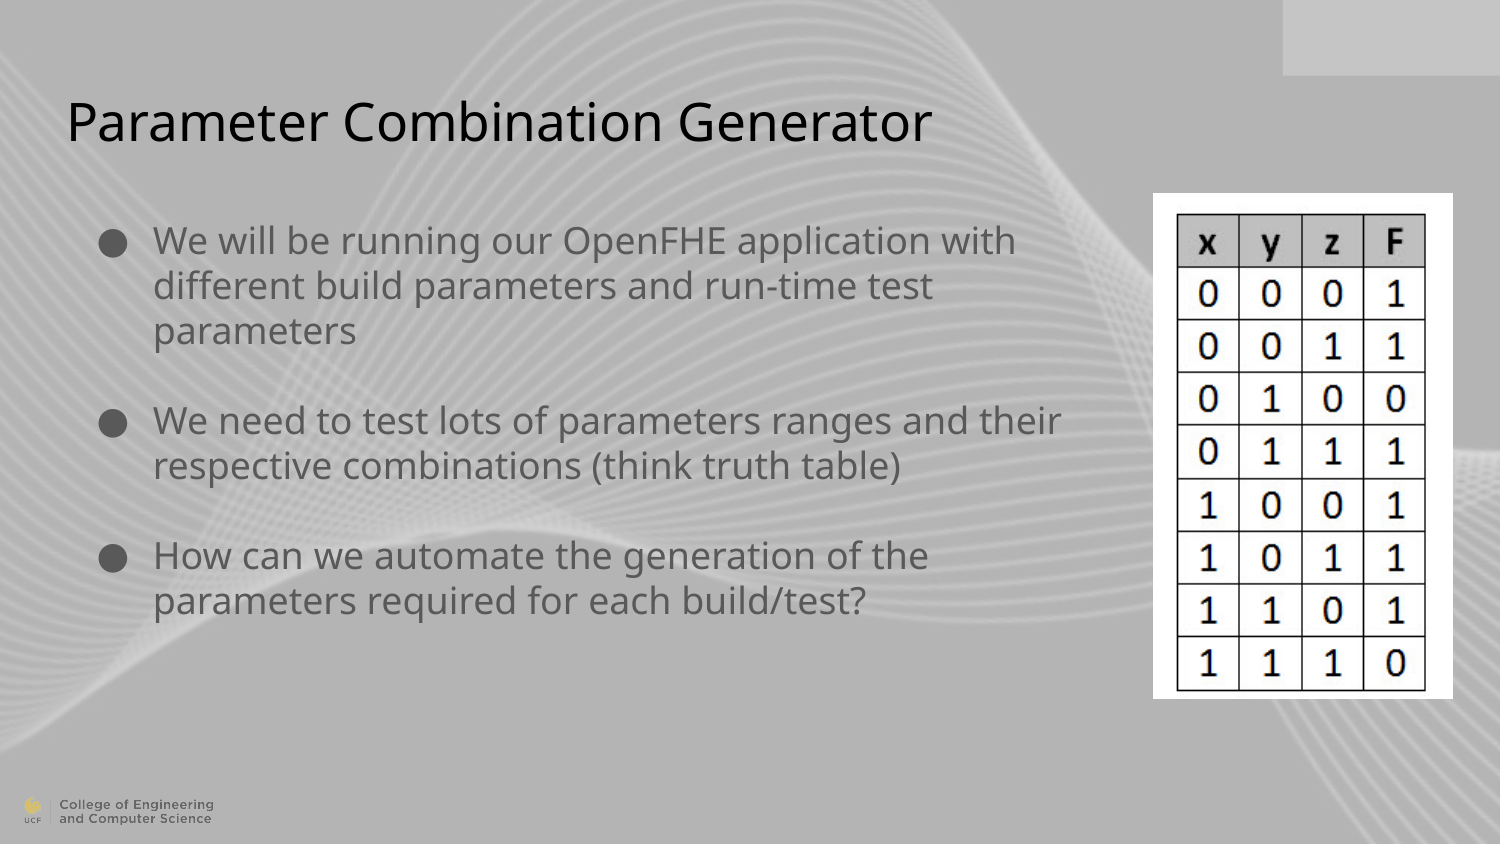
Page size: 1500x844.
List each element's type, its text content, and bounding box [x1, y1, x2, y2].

picture [1152, 193, 1453, 699]
text_box We will be running our OpenFHE application with different build parameters and run-time test parameters We need to test lots of parameters ranges and their respective combinations (think truth table) How can we automate the generation of the parameters required for each build/test? [62, 202, 1106, 683]
text_box [1282, 0, 1500, 76]
title Parameter Combination Generator [51, 72, 1449, 167]
